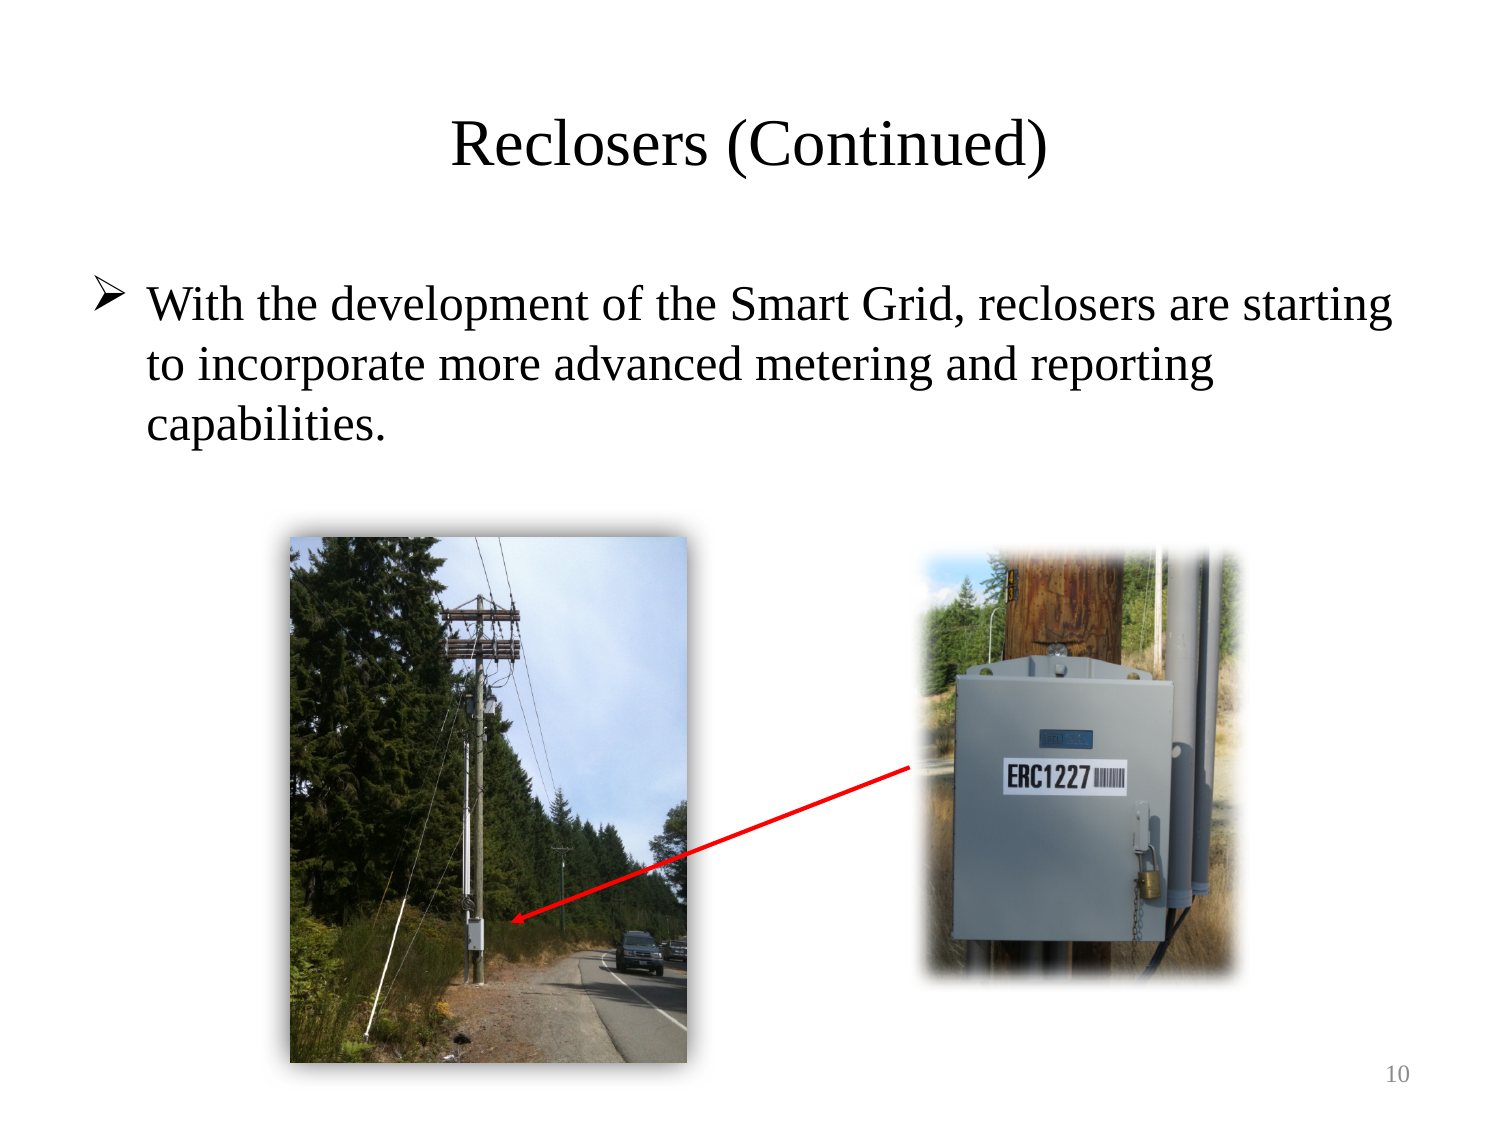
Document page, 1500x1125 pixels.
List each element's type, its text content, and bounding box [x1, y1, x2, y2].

slide_number 10 [1074, 1042, 1425, 1103]
list With the development of the Smart Grid, reclosers are starting to incorporate more advanced metering and reporting capabilities. [75, 262, 1425, 1005]
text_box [290, 537, 1251, 1063]
title Reclosers (Continued) [75, 45, 1425, 233]
